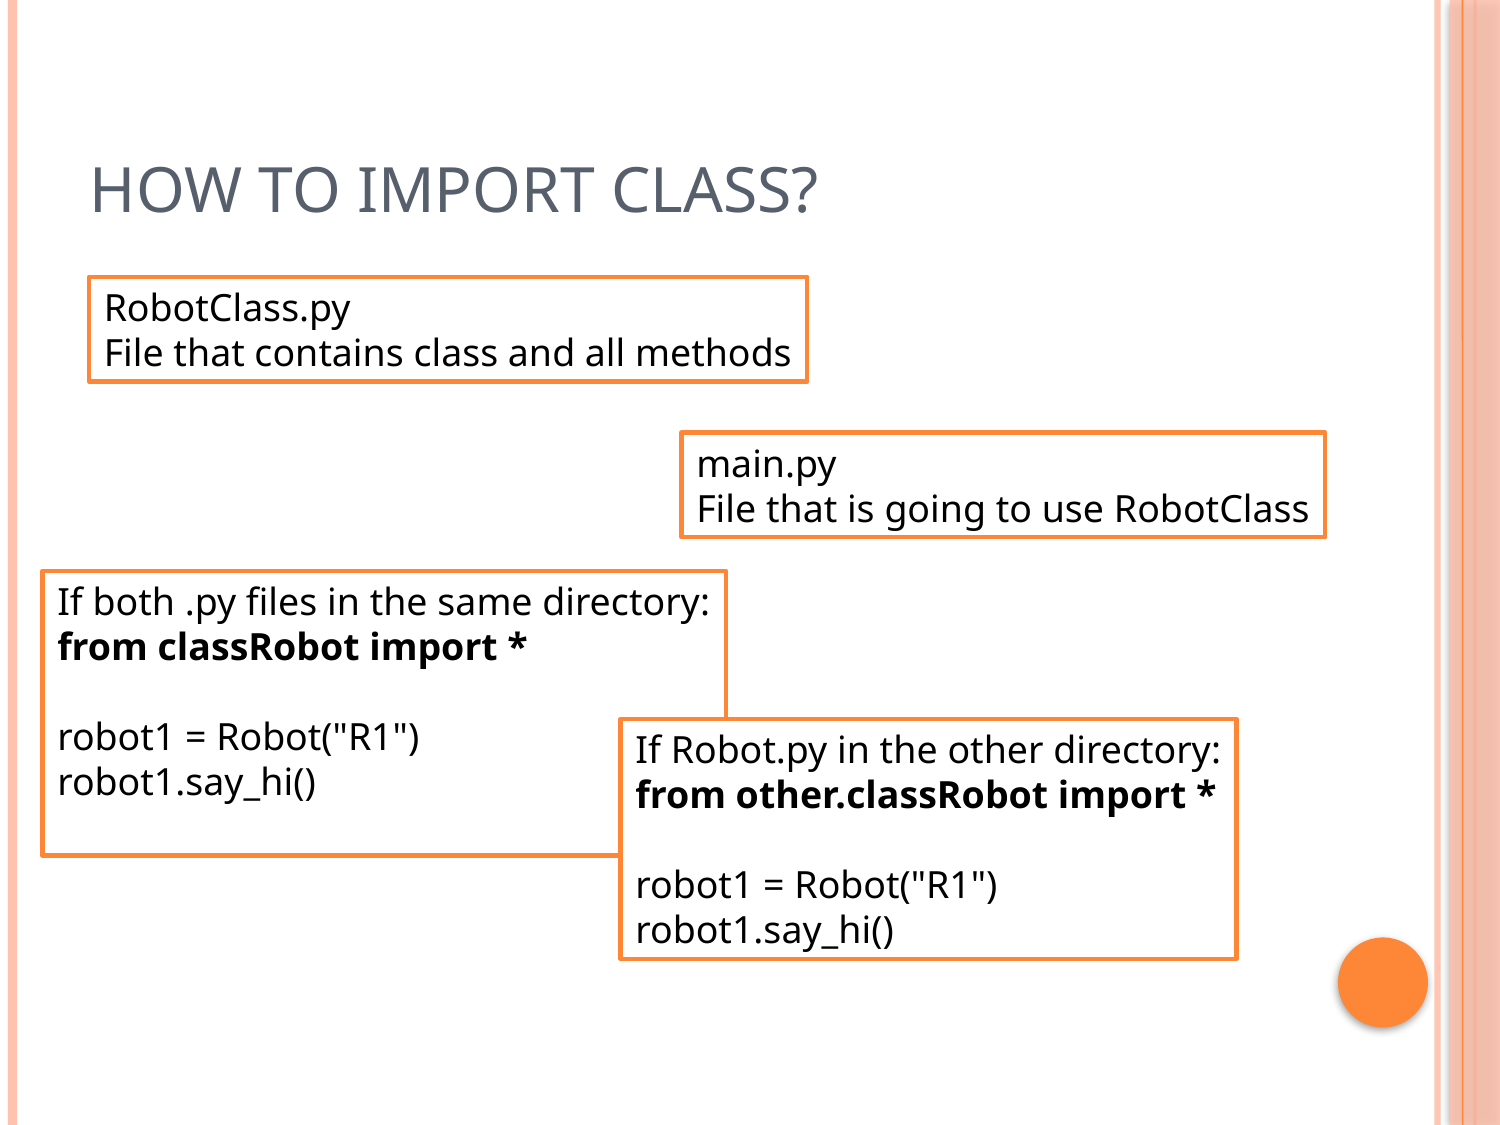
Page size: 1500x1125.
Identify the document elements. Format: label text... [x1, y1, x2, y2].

text_box RobotClass.py File that contains class and all methods [87, 275, 809, 384]
text_box If Robot.py in the other directory: from other.classRobot import * robot1 = Robot("R1") robot1.say_hi() [618, 717, 1239, 961]
text_box main.py File that is going to use RobotClass [679, 430, 1327, 539]
text_box If both .py files in the same directory: from classRobot import * robot1 = Robot("R1") robot1.say_hi() [40, 569, 728, 858]
title How to import class? [75, 45, 1300, 233]
